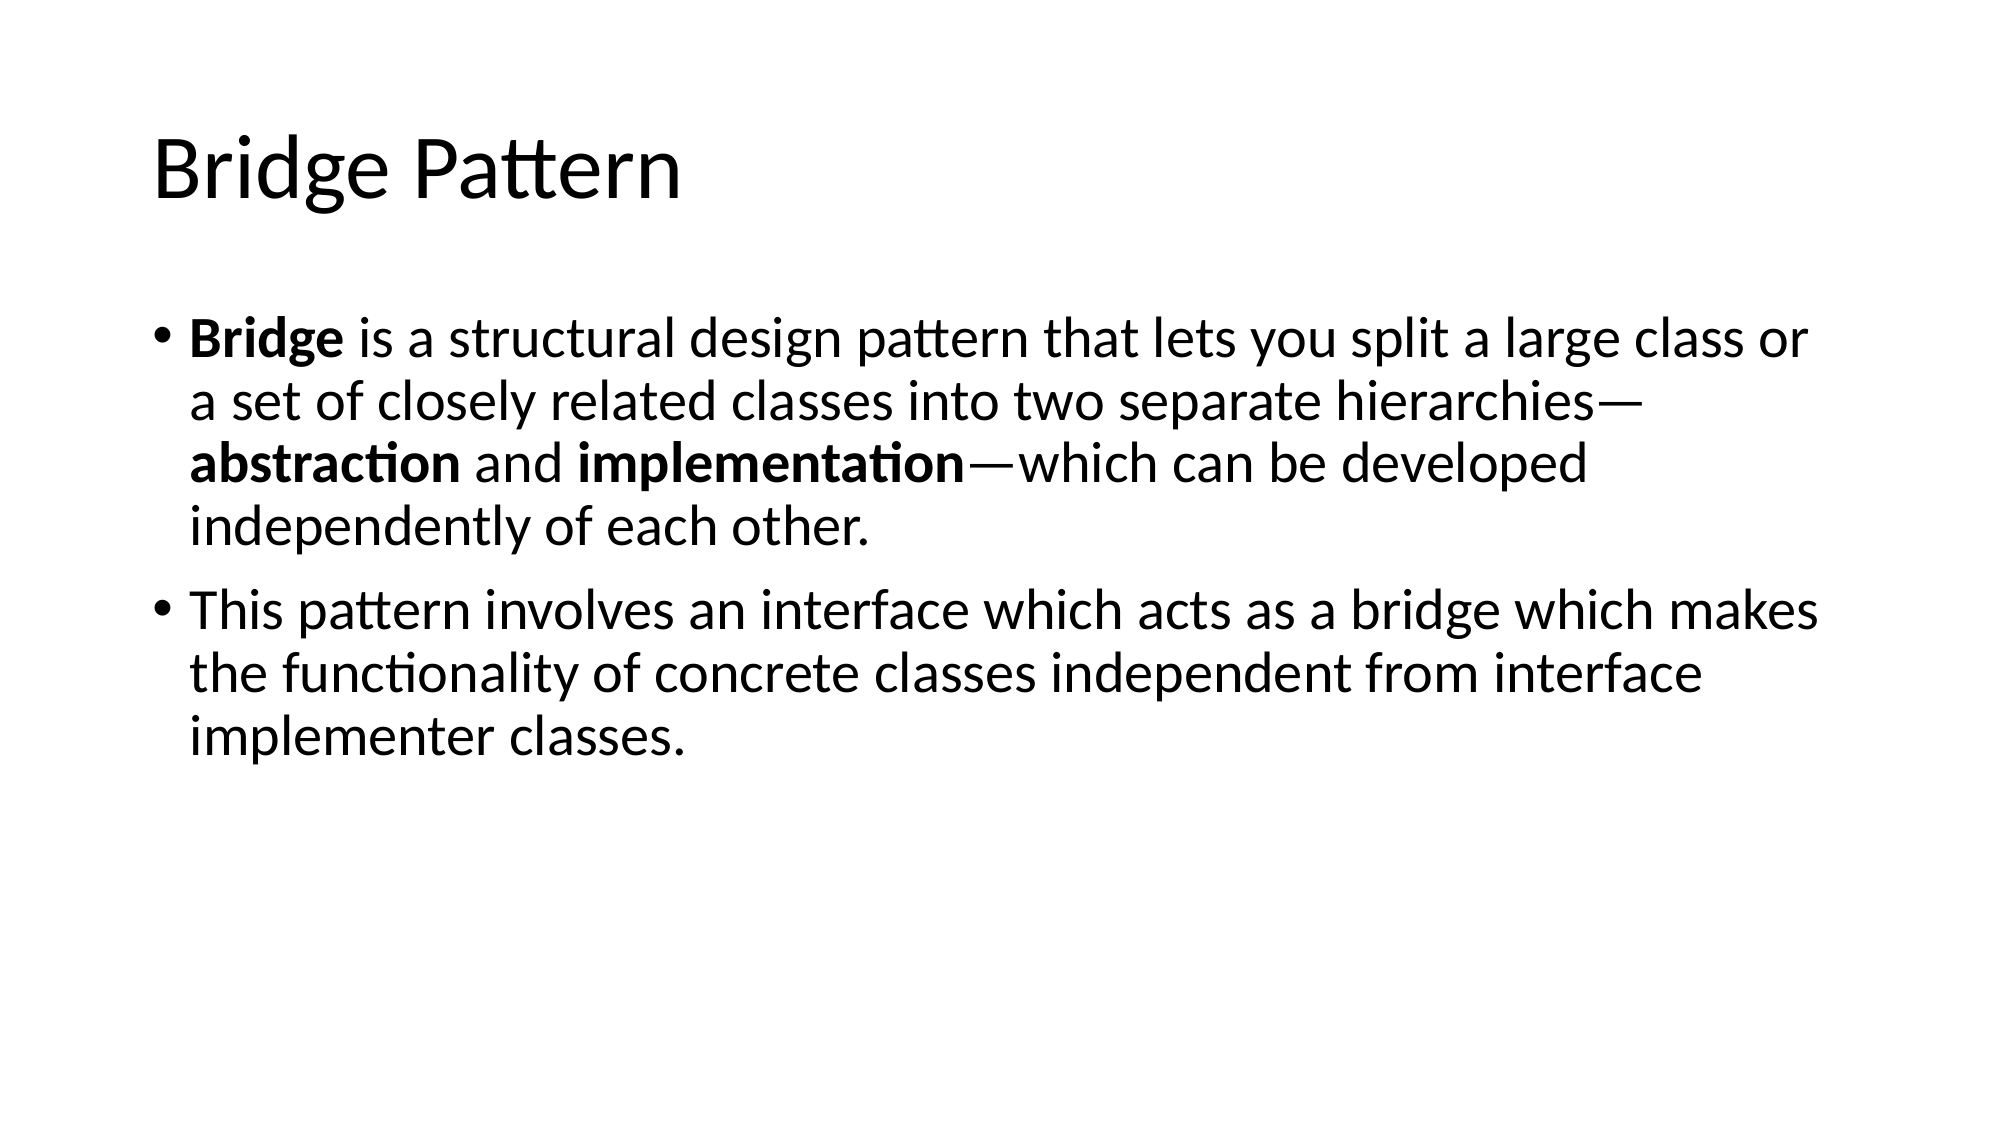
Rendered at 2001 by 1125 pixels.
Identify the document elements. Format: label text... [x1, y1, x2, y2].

title Bridge Pattern [137, 59, 1863, 278]
list Bridge is a structural design pattern that lets you split a large class or a set of closely related classes into two separate hierarchies—abstraction and implementation—which can be developed independently of each other. This pattern involves an interface which acts as a bridge which makes the functionality of concrete classes independent from interface implementer classes. [137, 299, 1863, 1014]
